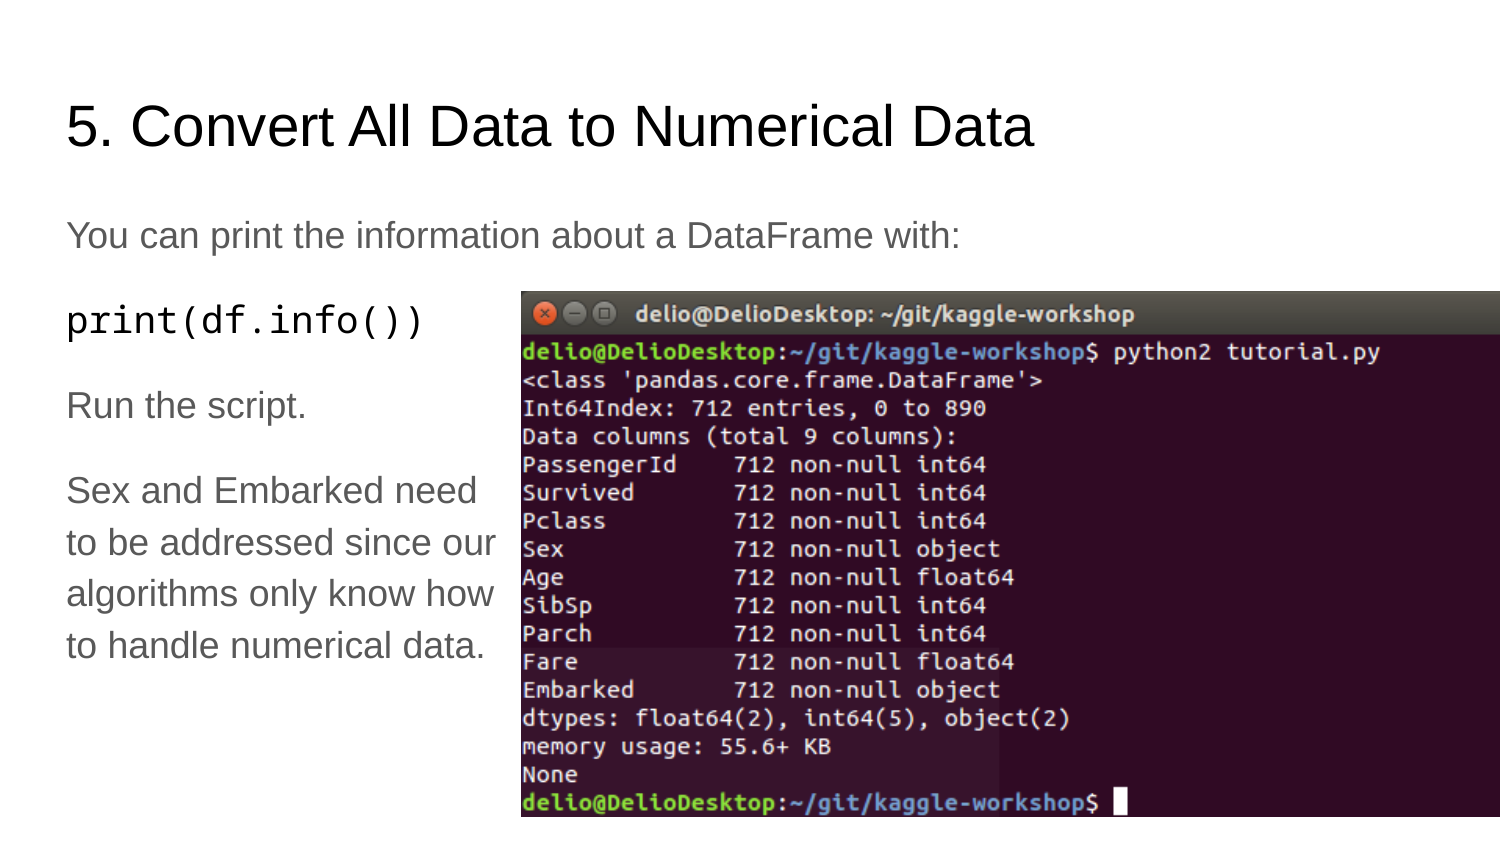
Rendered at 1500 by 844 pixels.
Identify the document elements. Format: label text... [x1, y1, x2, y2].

picture [520, 291, 1500, 818]
title 5. Convert All Data to Numerical Data [51, 72, 1449, 167]
list You can print the information about a DataFrame with: print(df.info()) Run the script. Sex and Embarked need to be addressed since our algorithms only know how to handle numerical data. [51, 189, 1449, 750]
